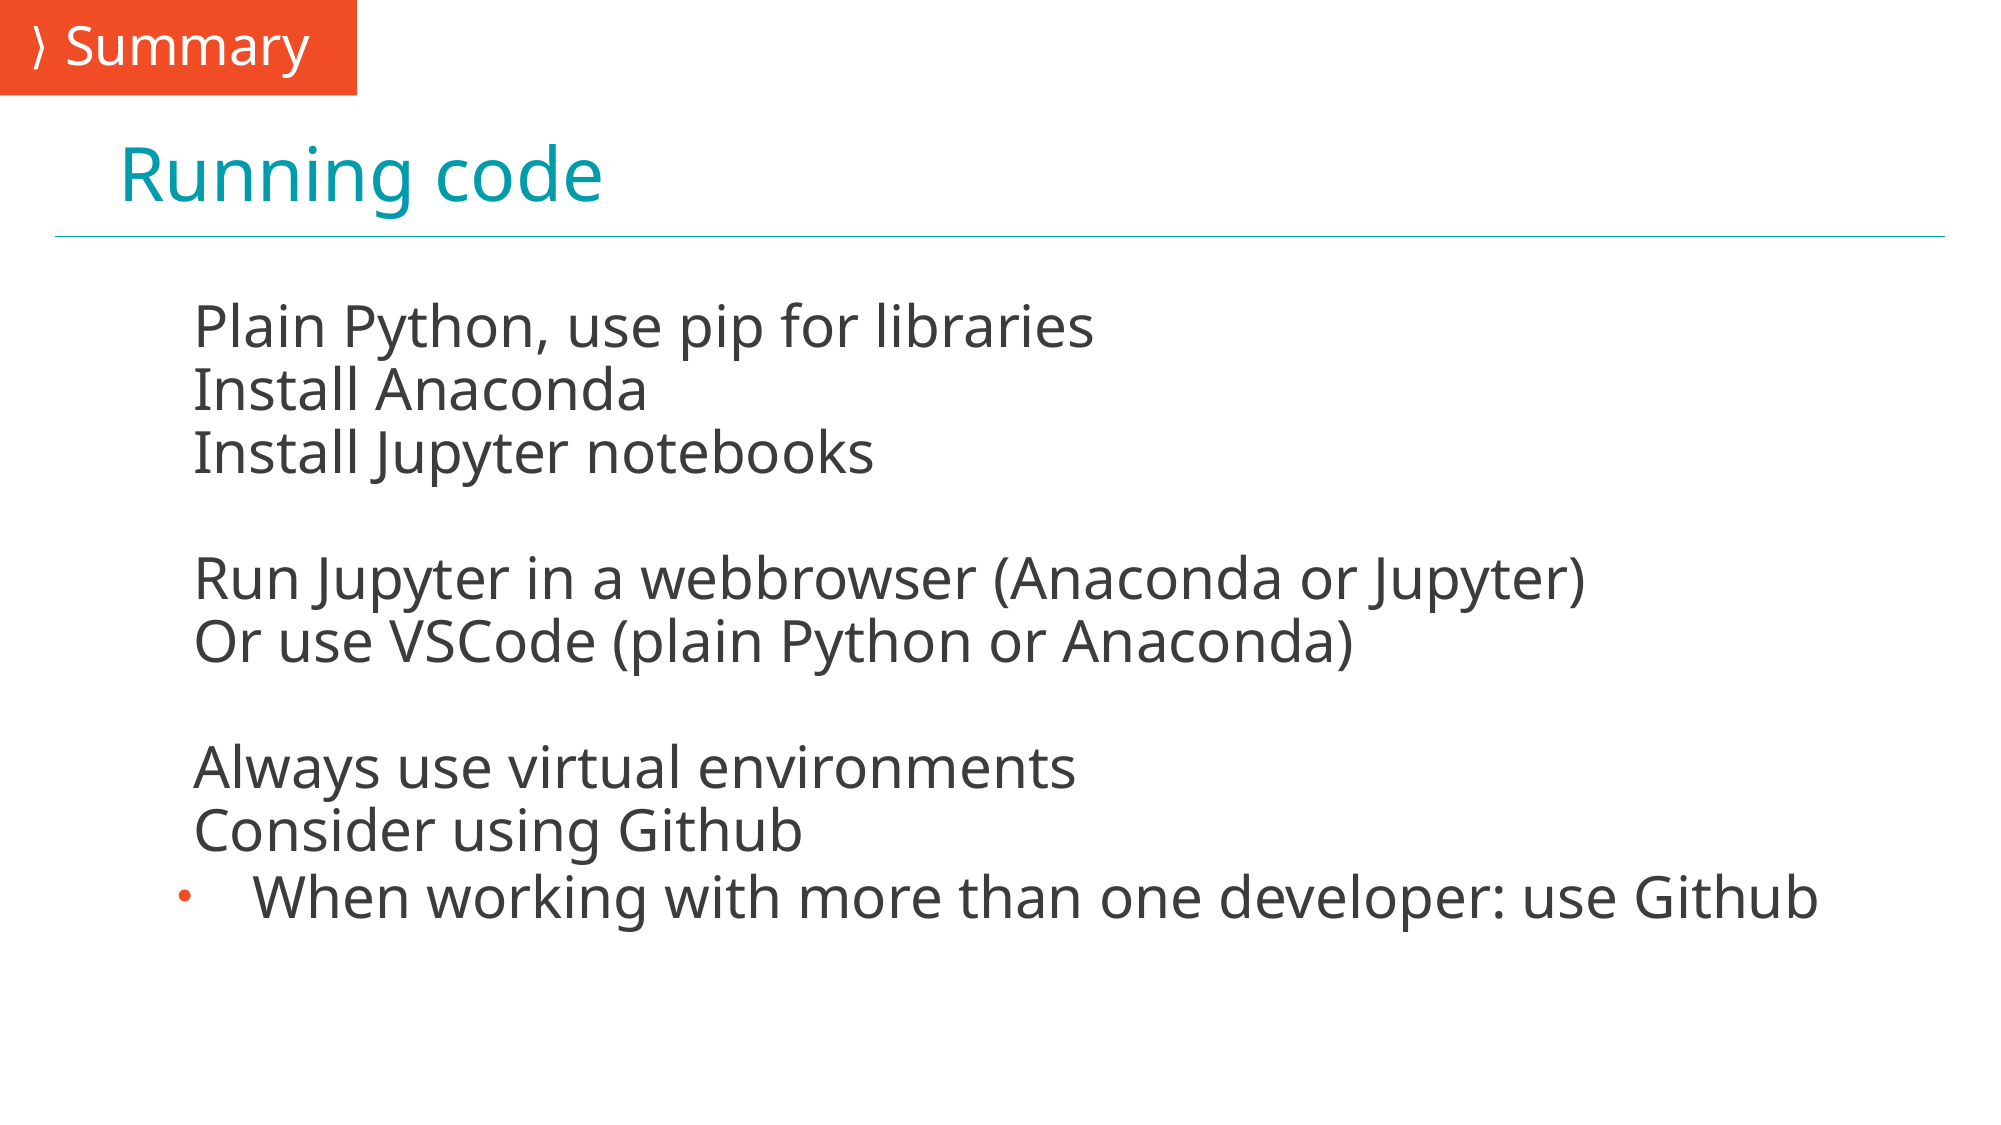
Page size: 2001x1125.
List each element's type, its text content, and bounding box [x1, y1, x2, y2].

list Summary [0, 0, 357, 96]
list Plain Python, use pip for libraries Install Anaconda Install Jupyter notebooks Run Jupyter in a webbrowser (Anaconda or Jupyter) Or use VSCode (plain Python or Anaconda) Always use virtual environments Consider using Github When working with more than one developer: use Github [0, 237, 2000, 1039]
title Running code [0, 93, 2000, 236]
